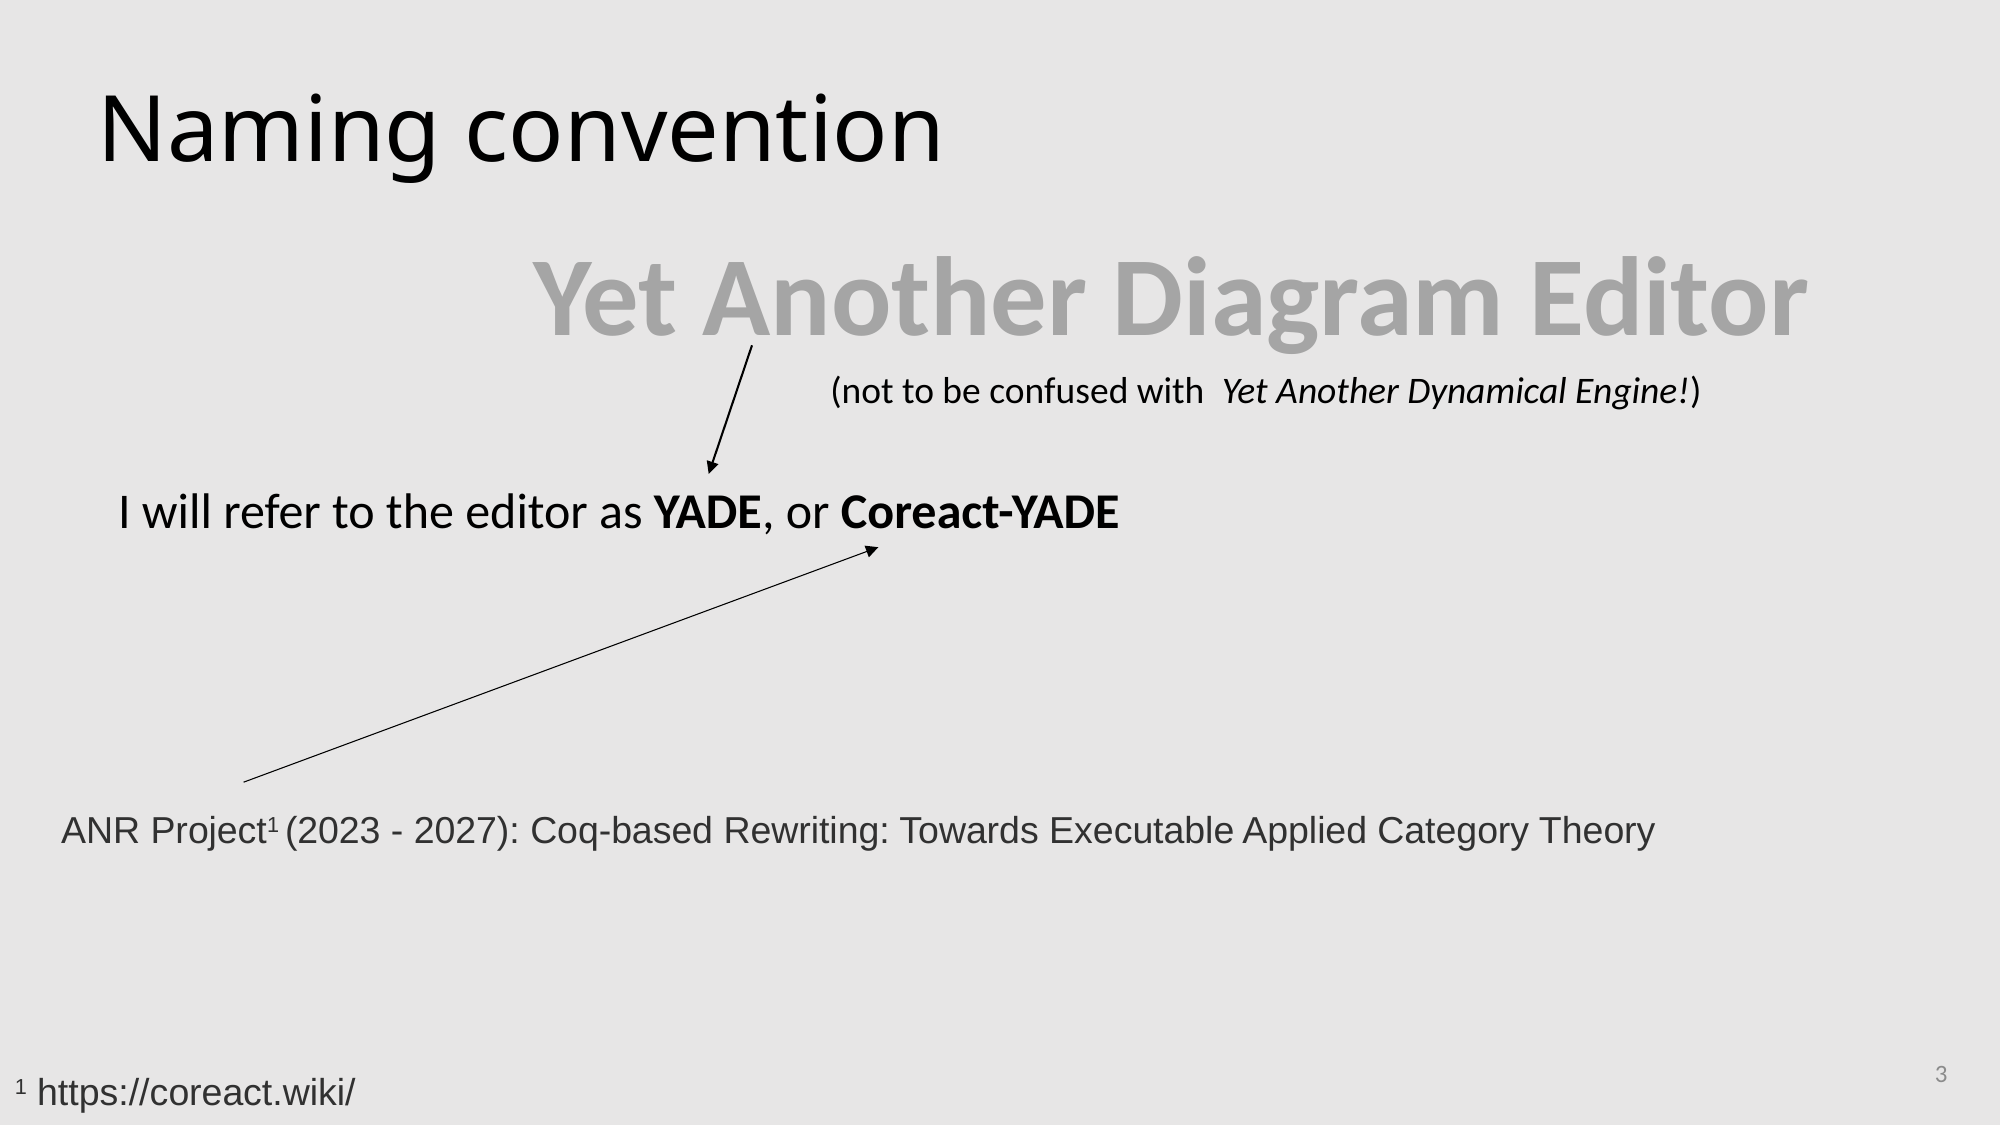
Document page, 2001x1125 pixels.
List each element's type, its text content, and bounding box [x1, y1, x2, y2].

slide_number 3 [1512, 1042, 1963, 1103]
title Naming convention [82, 23, 1808, 241]
text_box 1 https://coreact.wiki/ [0, 1061, 1664, 1121]
text_box ANR Project1 (2023 - 2027): Coq-based Rewriting: Towards Executable Applied Category Theory [46, 798, 1711, 859]
text_box I will refer to the editor as YADE, or Coreact-YADE [103, 471, 1458, 547]
text_box Yet Another Diagram Editor [517, 214, 1826, 365]
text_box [243, 547, 879, 783]
text_box (not to be confused with Yet Another Dynamical Engine!) [815, 358, 1832, 419]
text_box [708, 345, 752, 474]
